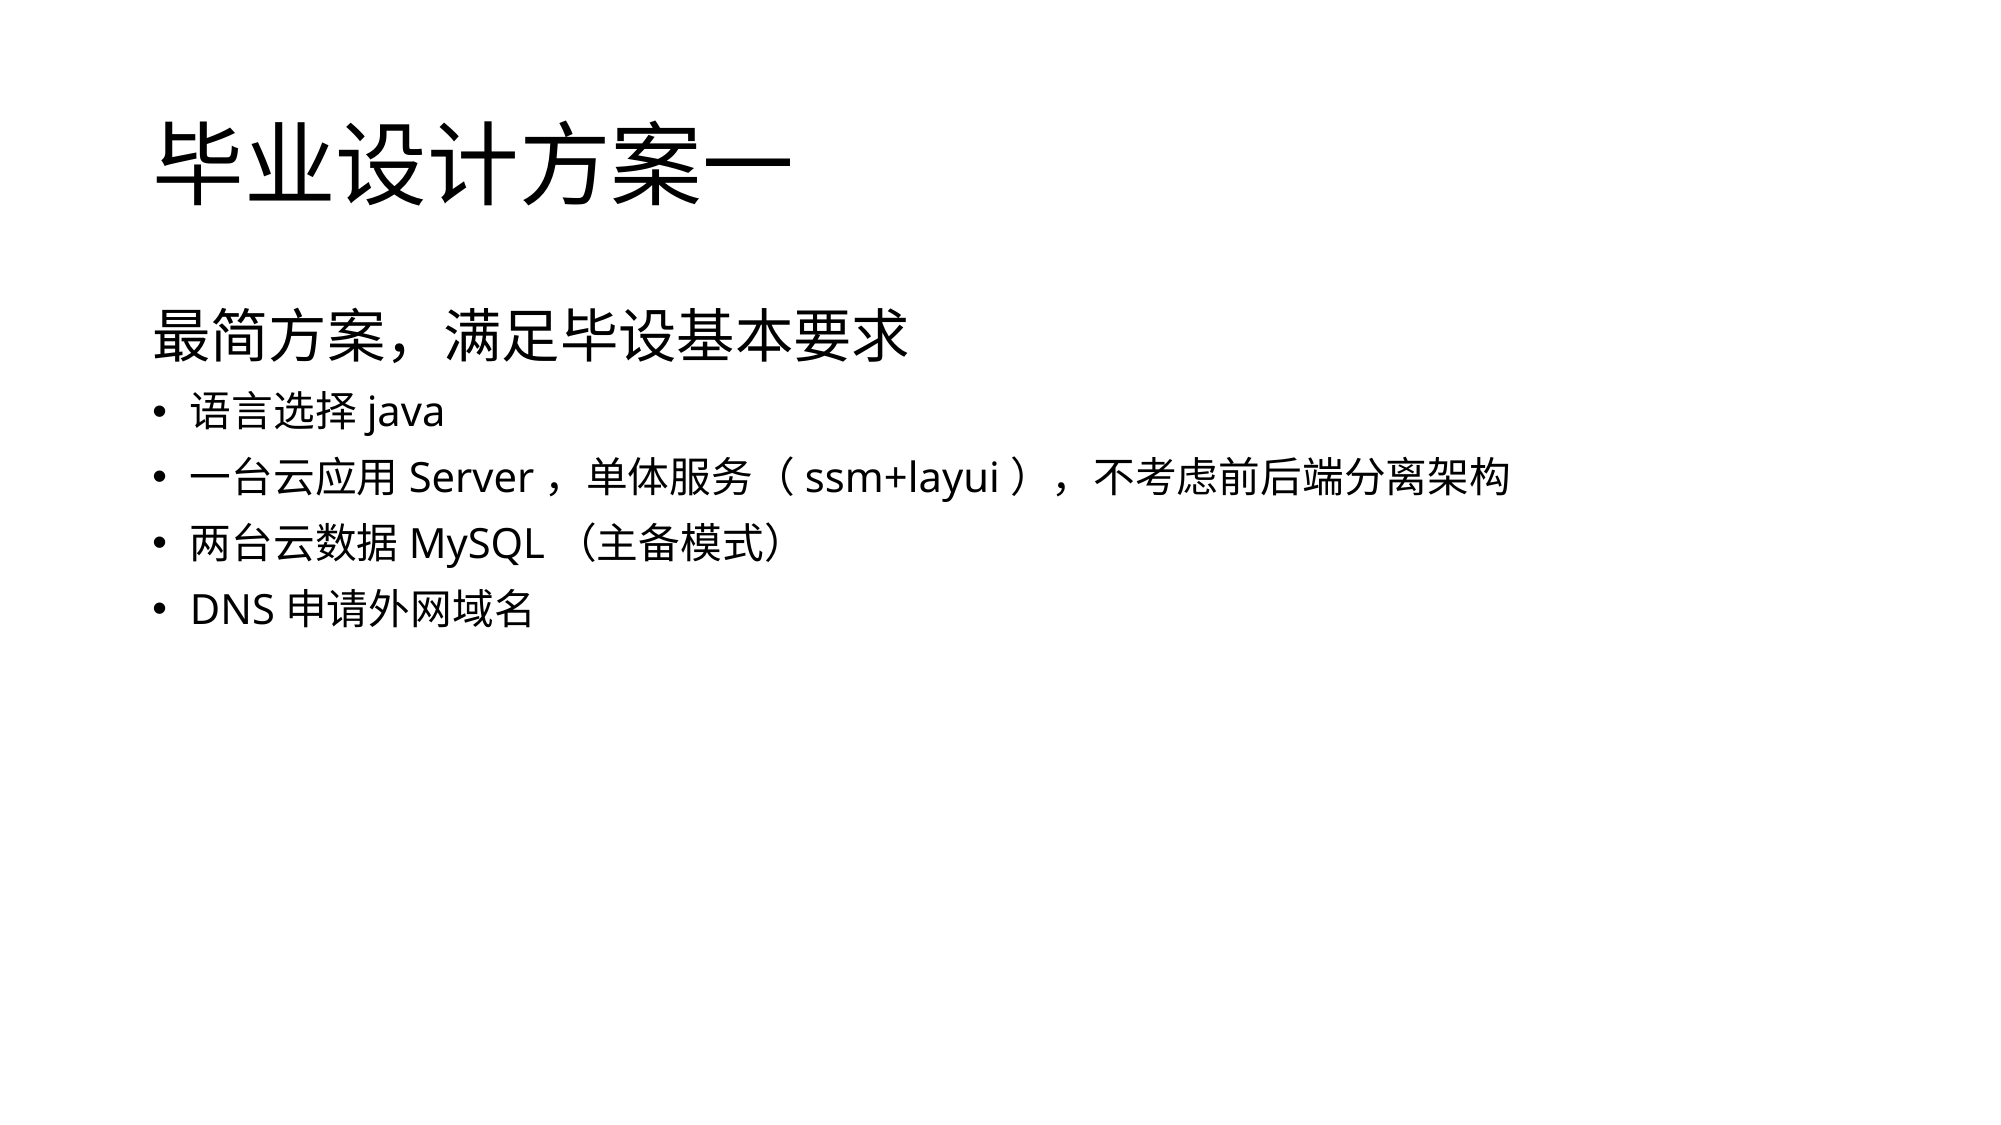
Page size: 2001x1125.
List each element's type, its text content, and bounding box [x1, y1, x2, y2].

title 毕业设计方案一 [137, 59, 1863, 278]
list 最简方案，满足毕设基本要求 语言选择java 一台云应用Server，单体服务（ssm+layui），不考虑前后端分离架构 两台云数据MySQL（主备模式） DNS申请外网域名 [137, 299, 1863, 1014]
